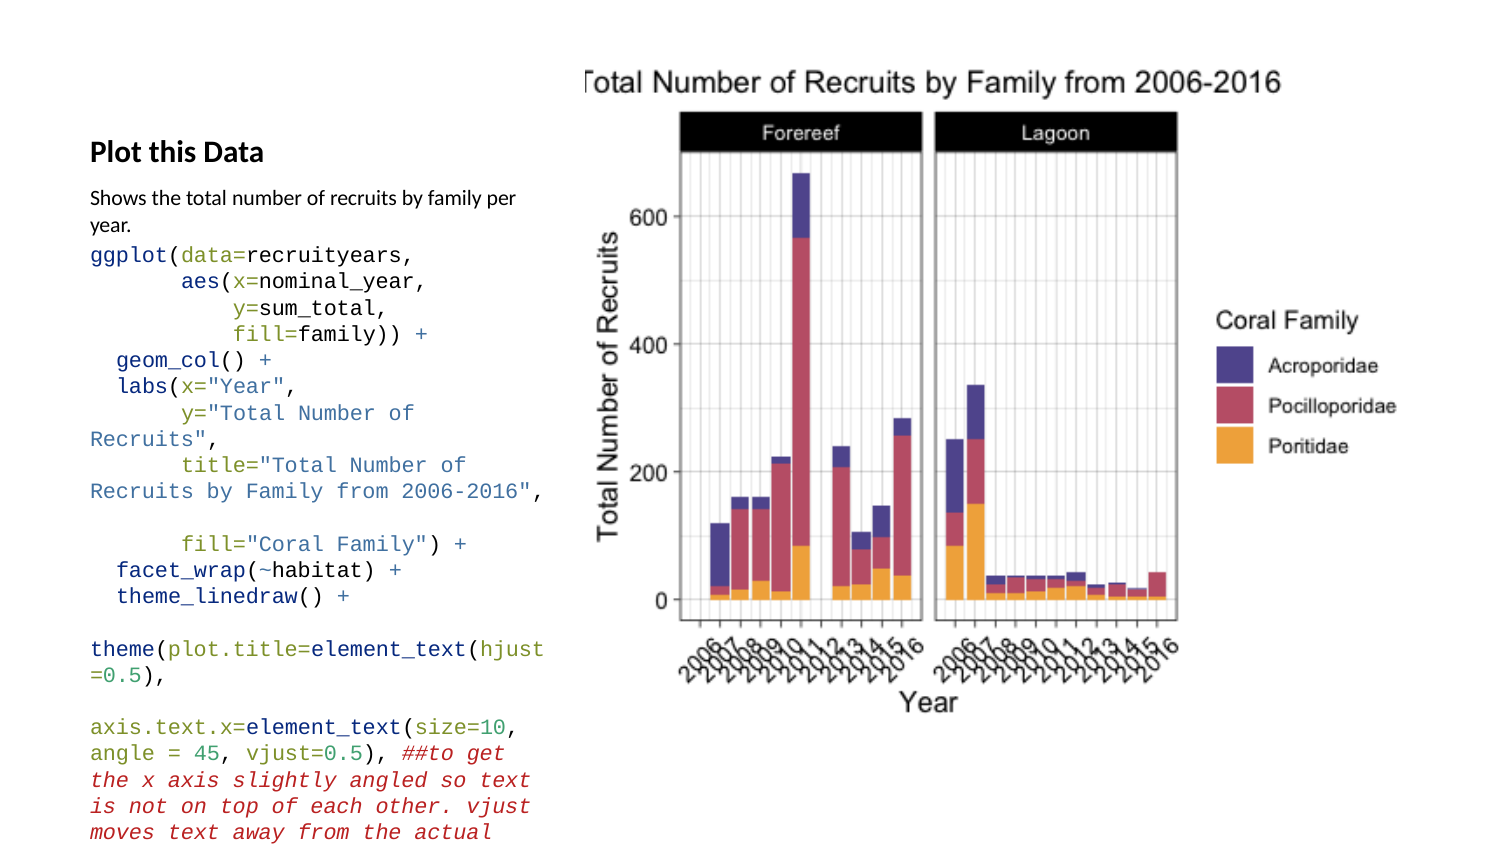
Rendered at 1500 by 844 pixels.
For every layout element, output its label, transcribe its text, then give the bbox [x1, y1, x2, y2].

title Plot this Data [75, 33, 569, 176]
picture [585, 58, 1424, 730]
list Shows the total number of recruits by family per year. ggplot(data=recruityears, aes(x=nominal_year, y=sum_total, fill=family)) + geom_col() + labs(x="Year", y="Total Number of Recruits", title="Total Number of Recruits by Family from 2006-2016", fill="Coral Family") + facet_wrap(~habitat) + theme_linedraw() + theme(plot.title=element_text(hjust=0.5), axis.text.x=element_text(size=10, angle = 45, vjust=0.5), ##to get the x axis slightly angled so text is not on top of each other. vjust moves text away from the actual axis axis.text.y=element_text(size=10), axis.title.x=element_text(size=12), axis.title.y=element_text(size=12)) + scale_x_continuous(breaks = c(2006, 2007, 2008, 2009, 2010, 2011, 2012, 2013, 2014, 2015, 2016)) + ##allows you to specifically decide what you want the column breaks to be scale_fill_manual(values=pnw_palette("Sunset2", n=3)) [75, 176, 569, 754]
